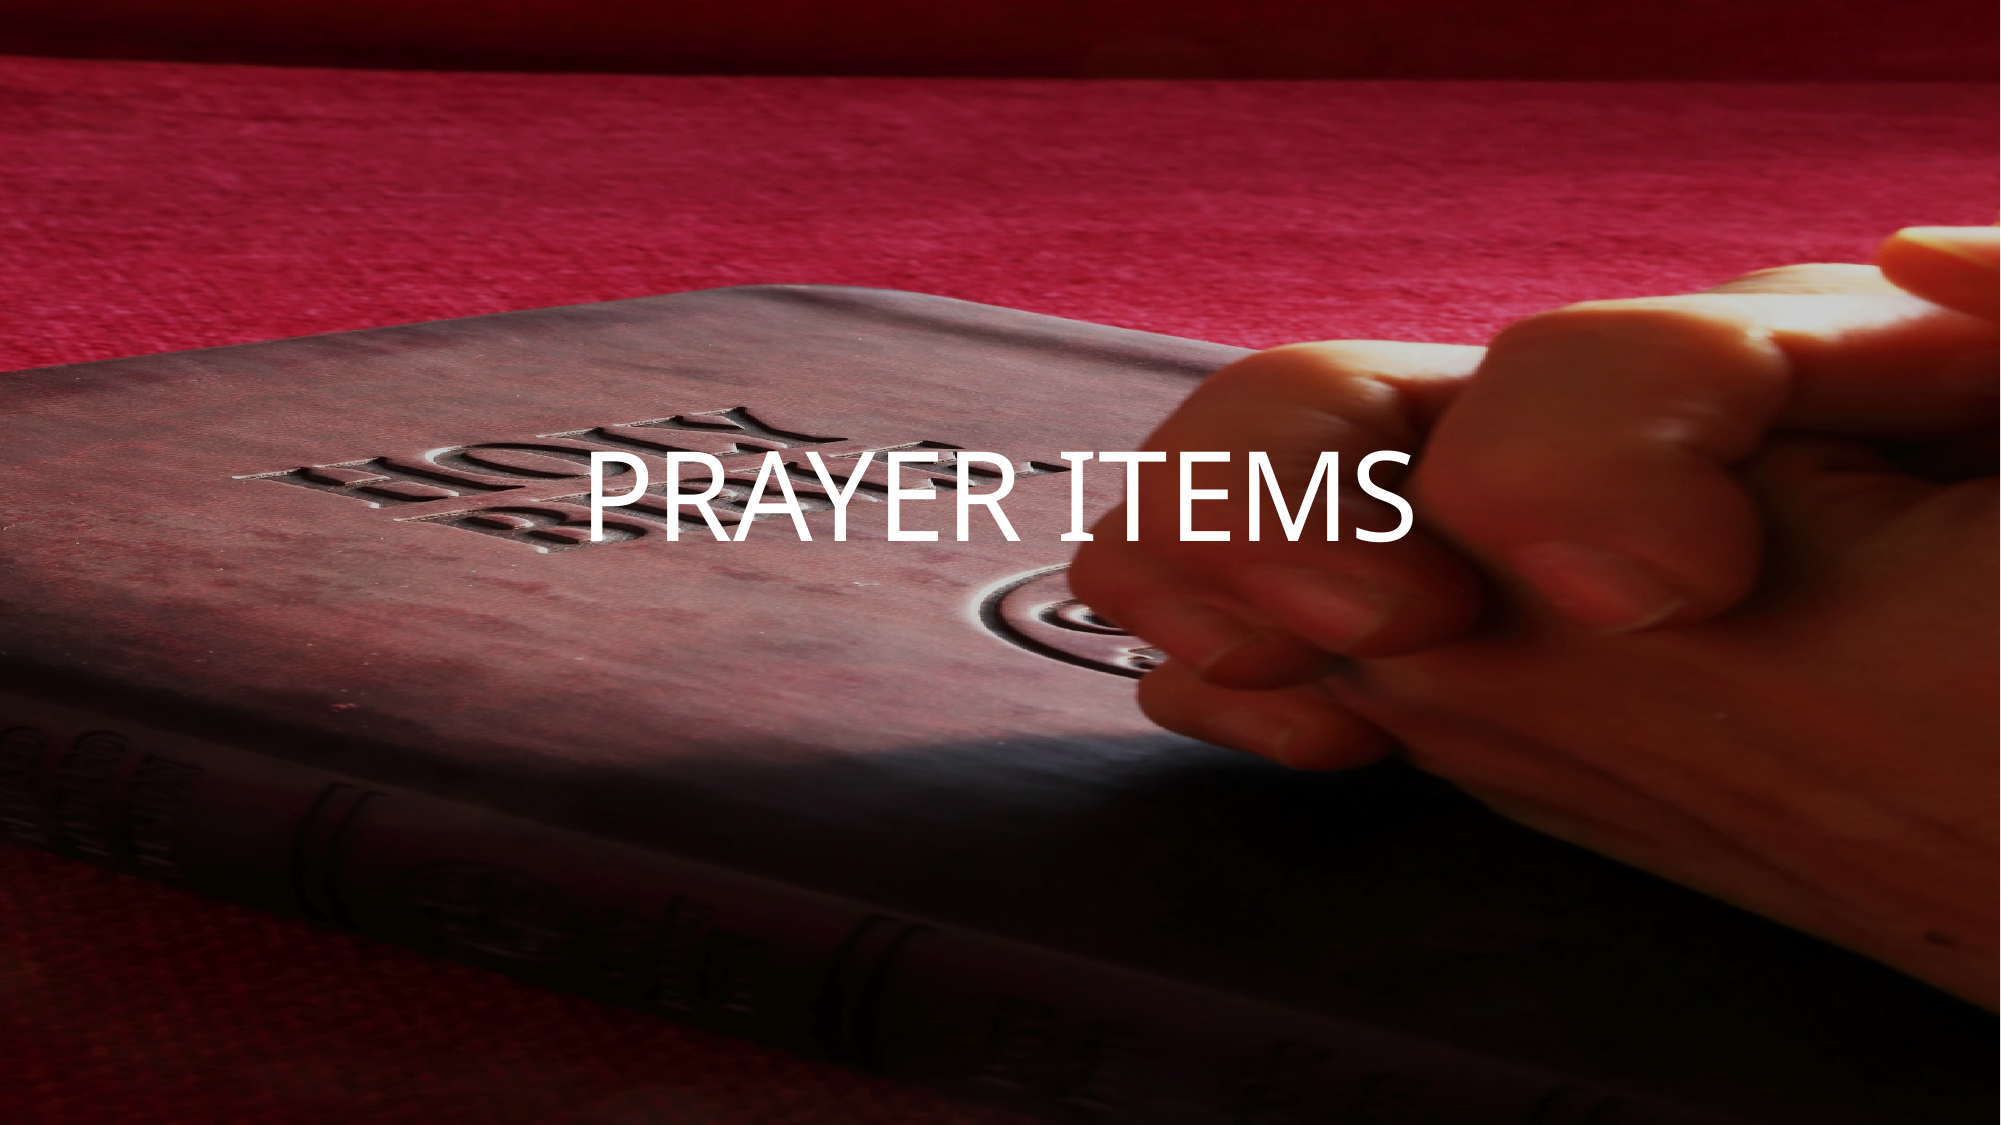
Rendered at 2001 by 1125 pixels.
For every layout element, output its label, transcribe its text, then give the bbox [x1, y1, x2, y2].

title Prayer Items [249, 184, 1750, 576]
text_box [0, 0, 2000, 1125]
